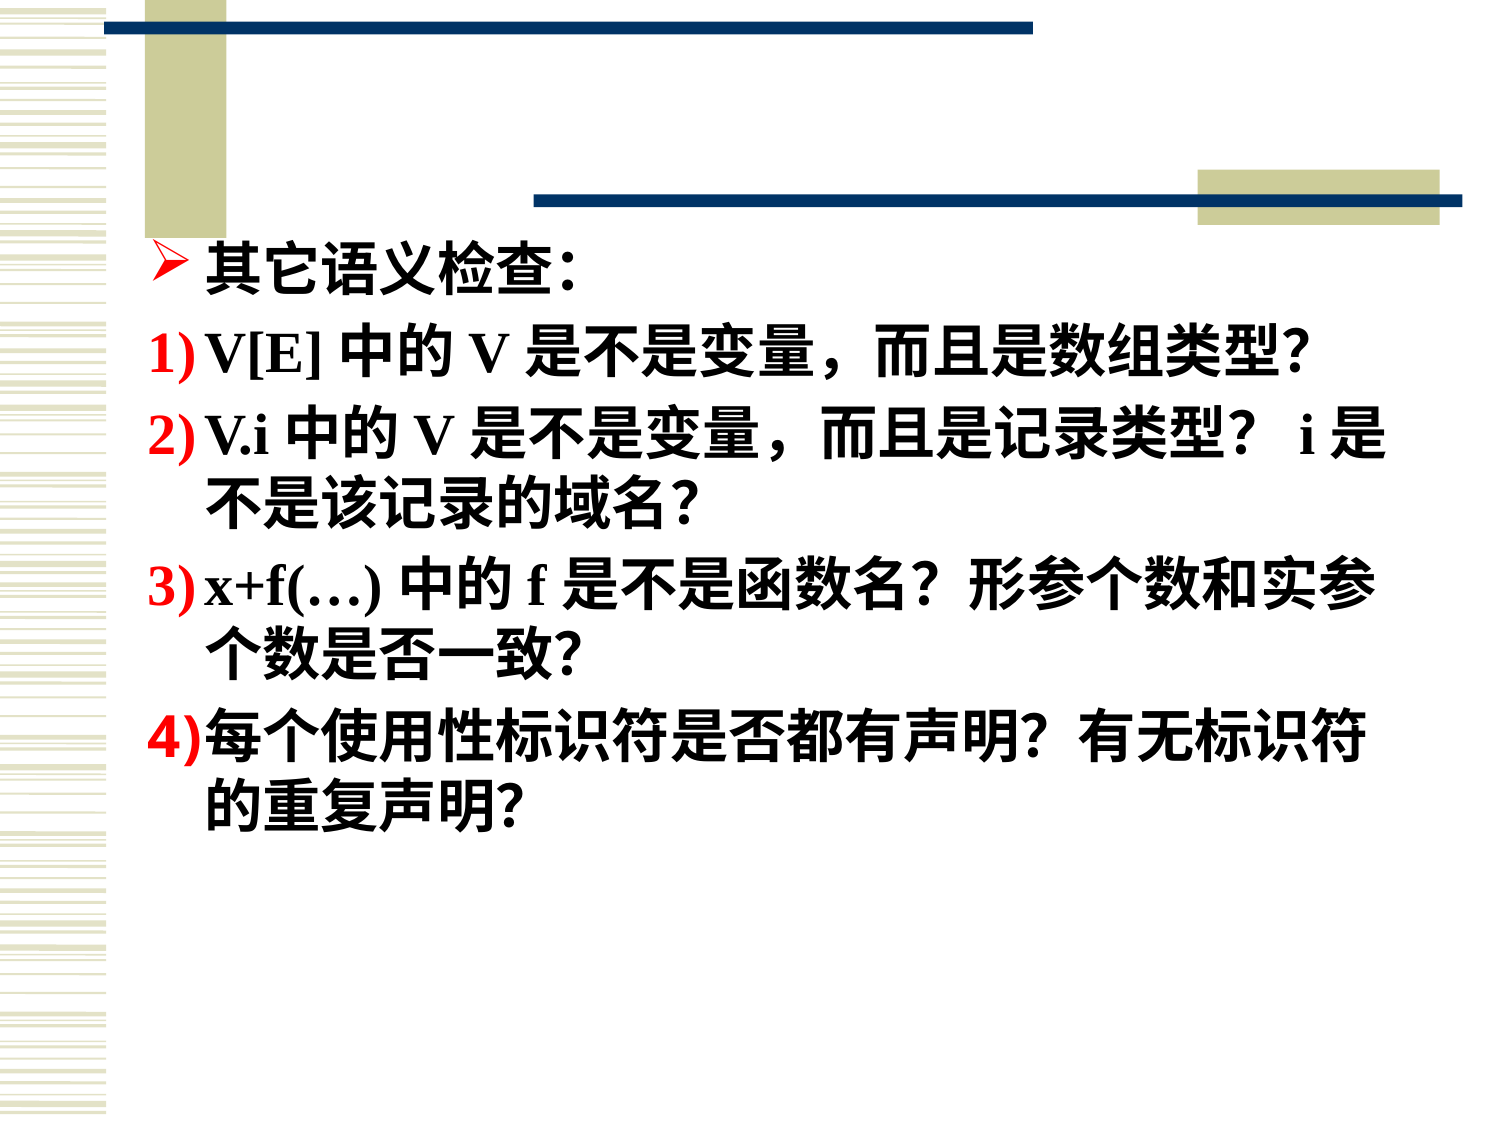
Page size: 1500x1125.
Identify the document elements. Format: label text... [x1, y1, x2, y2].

list 其它语义检查： V[E]中的V是不是变量，而且是数组类型？ V.i中的V是不是变量，而且是记录类型？i是不是该记录的域名？ x+f(…)中的f是不是函数名？形参个数和实参个数是否一致？ 每个使用性标识符是否都有声明？有无标识符的重复声明？ [132, 224, 1439, 1025]
